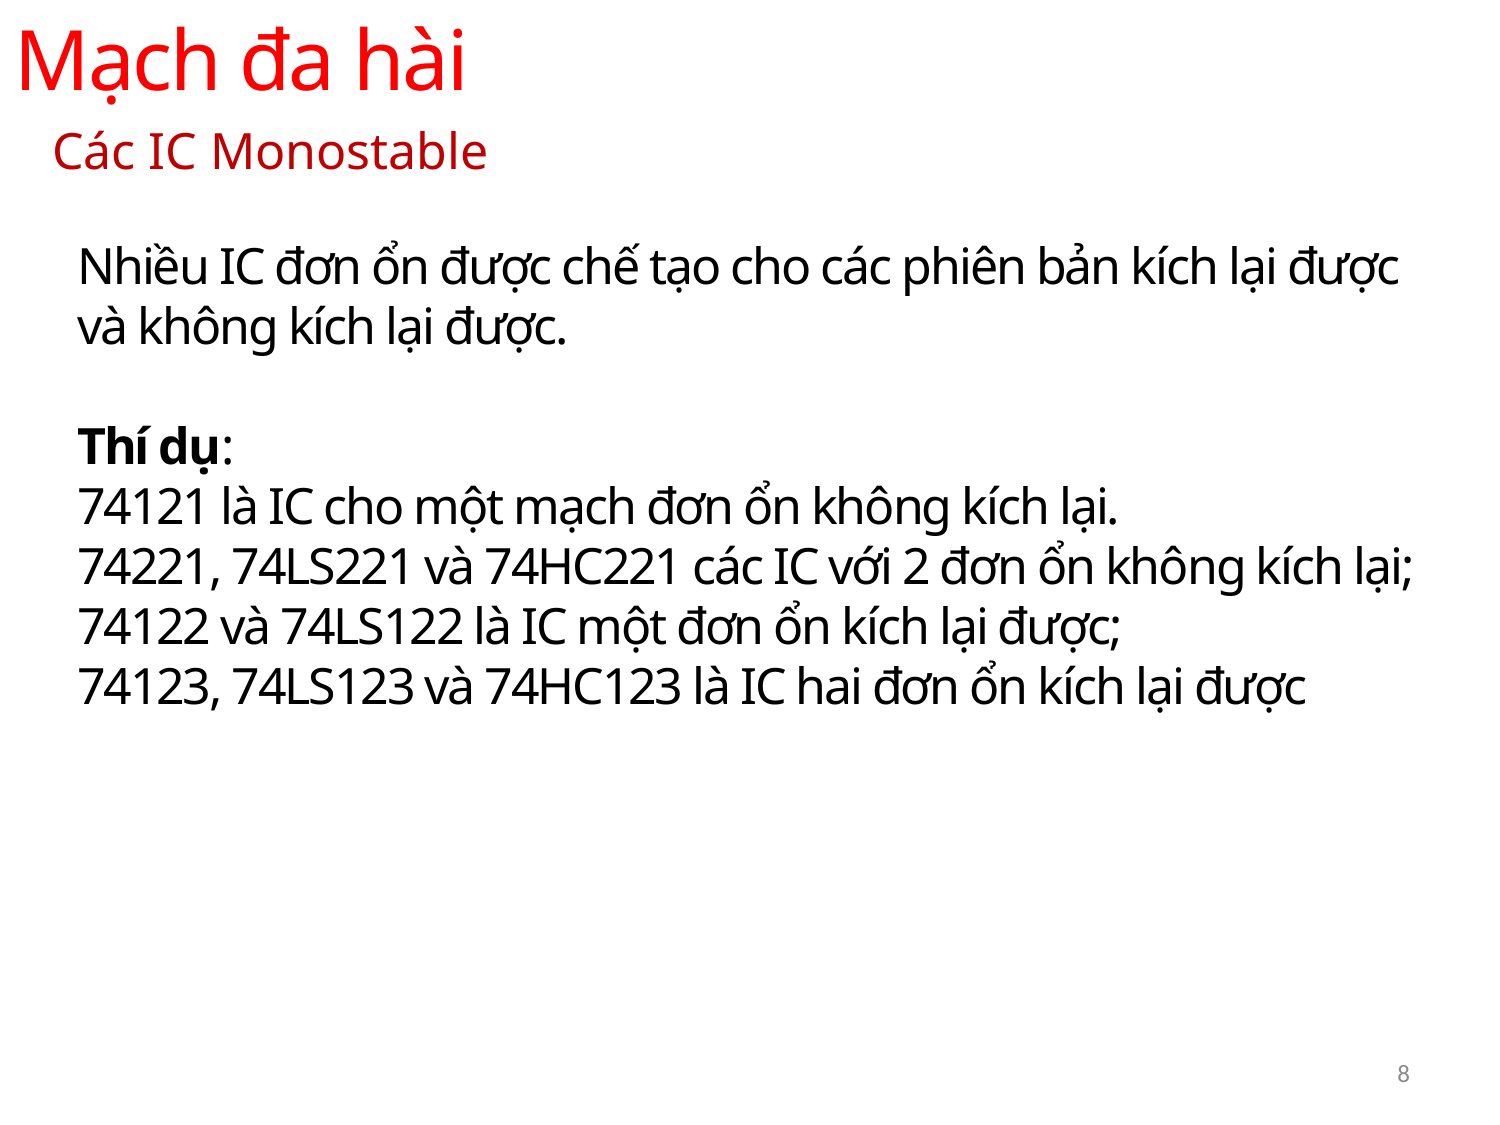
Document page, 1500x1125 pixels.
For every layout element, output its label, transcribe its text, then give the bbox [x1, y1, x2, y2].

slide_number 8 [1074, 1042, 1425, 1103]
text_box Các IC Monostable [37, 115, 850, 188]
text_box Nhiều IC đơn ổn được chế tạo cho các phiên bản kích lại được và không kích lại được. Thí dụ: 74121 là IC cho một mạch đơn ổn không kích lại. 74221, 74LS221 và 74HC221 các IC với 2 đơn ổn không kích lại; 74122 và 74LS122 là IC một đơn ổn kích lại được; 74123, 74LS123 và 74HC123 là IC hai đơn ổn kích lại được [62, 227, 1450, 722]
text_box Mạch đa hài [0, 0, 1125, 115]
